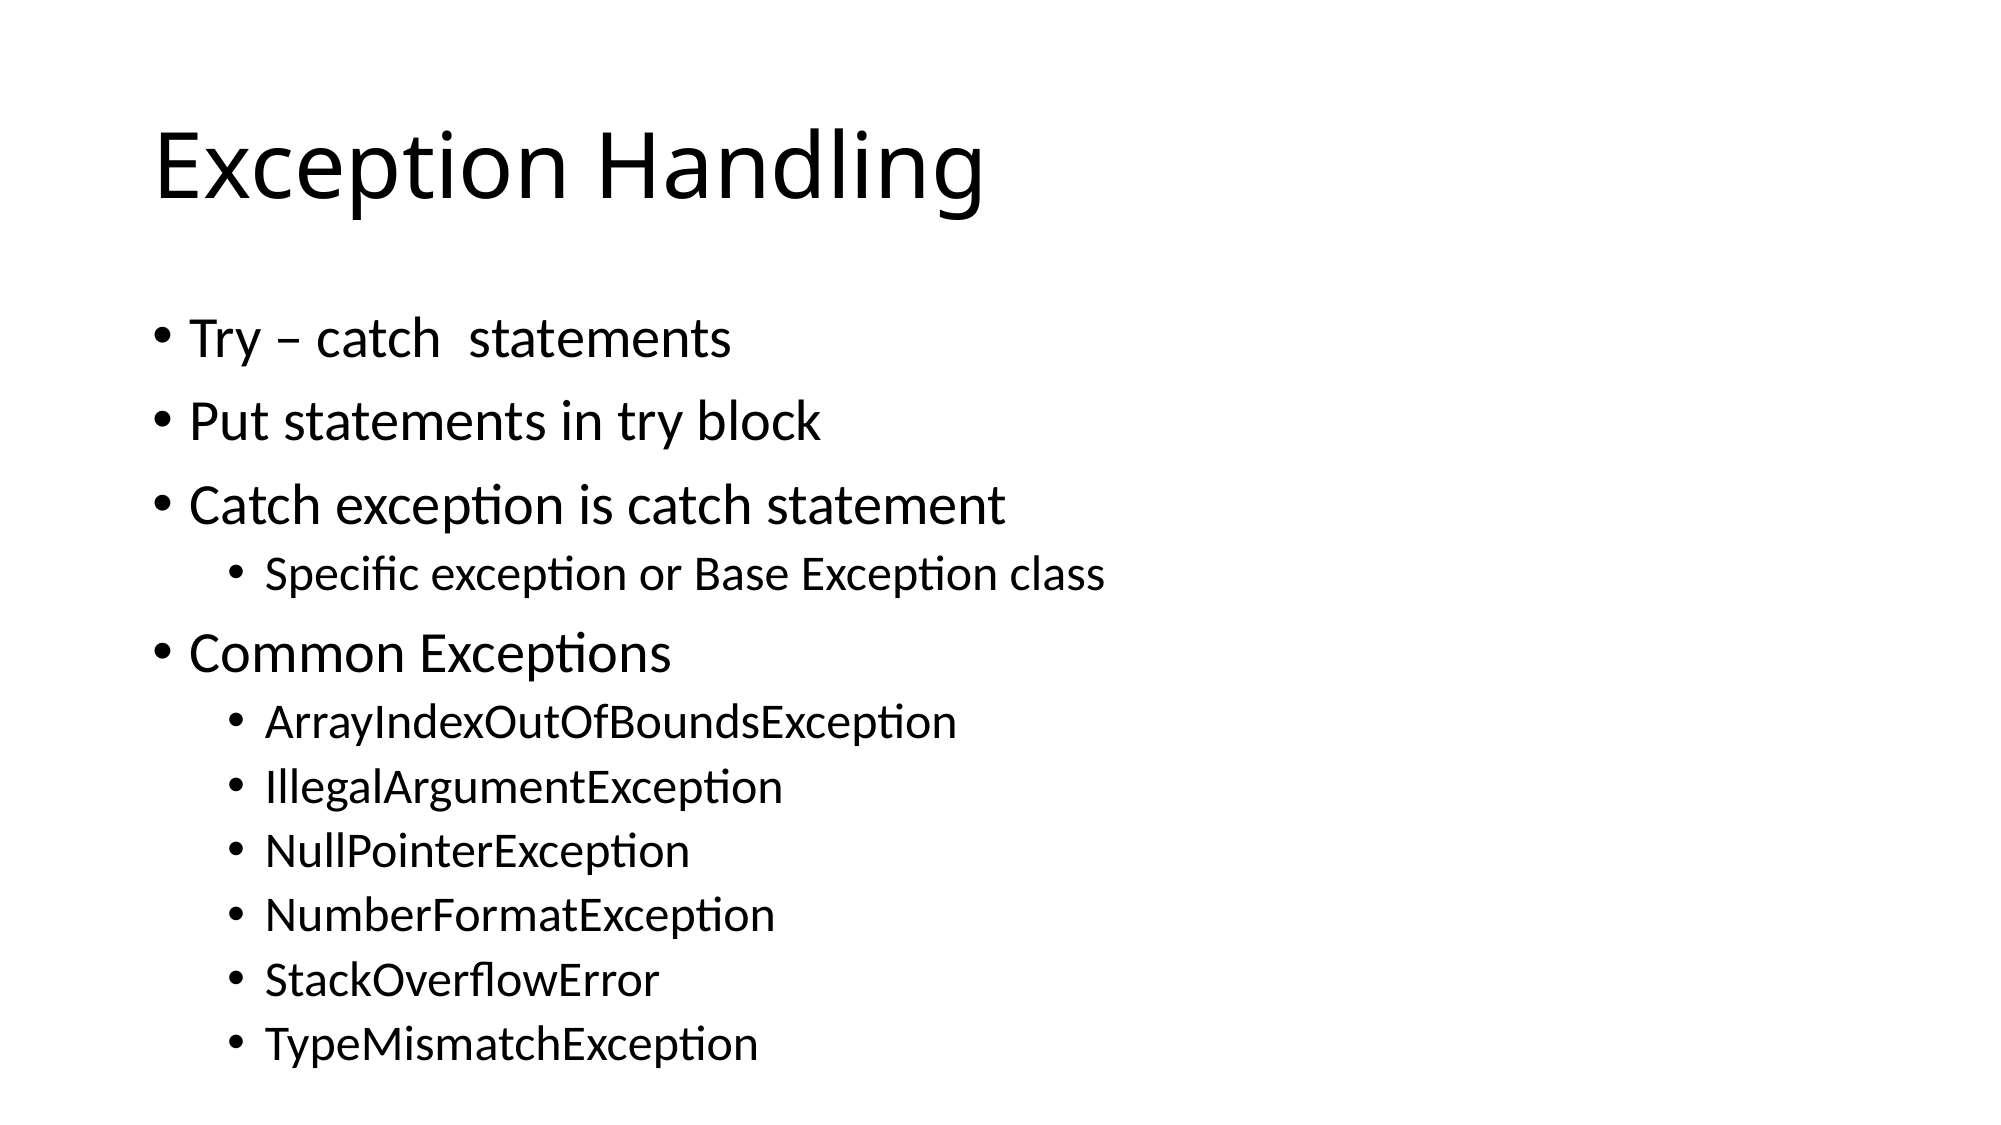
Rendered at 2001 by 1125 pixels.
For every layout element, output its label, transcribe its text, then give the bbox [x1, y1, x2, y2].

title Exception Handling [137, 59, 1863, 278]
list Try – catch statements Put statements in try block Catch exception is catch statement Specific exception or Base Exception class Common Exceptions ArrayIndexOutOfBoundsException IllegalArgumentException NullPointerException NumberFormatException StackOverflowError TypeMismatchException [137, 299, 1863, 1087]
